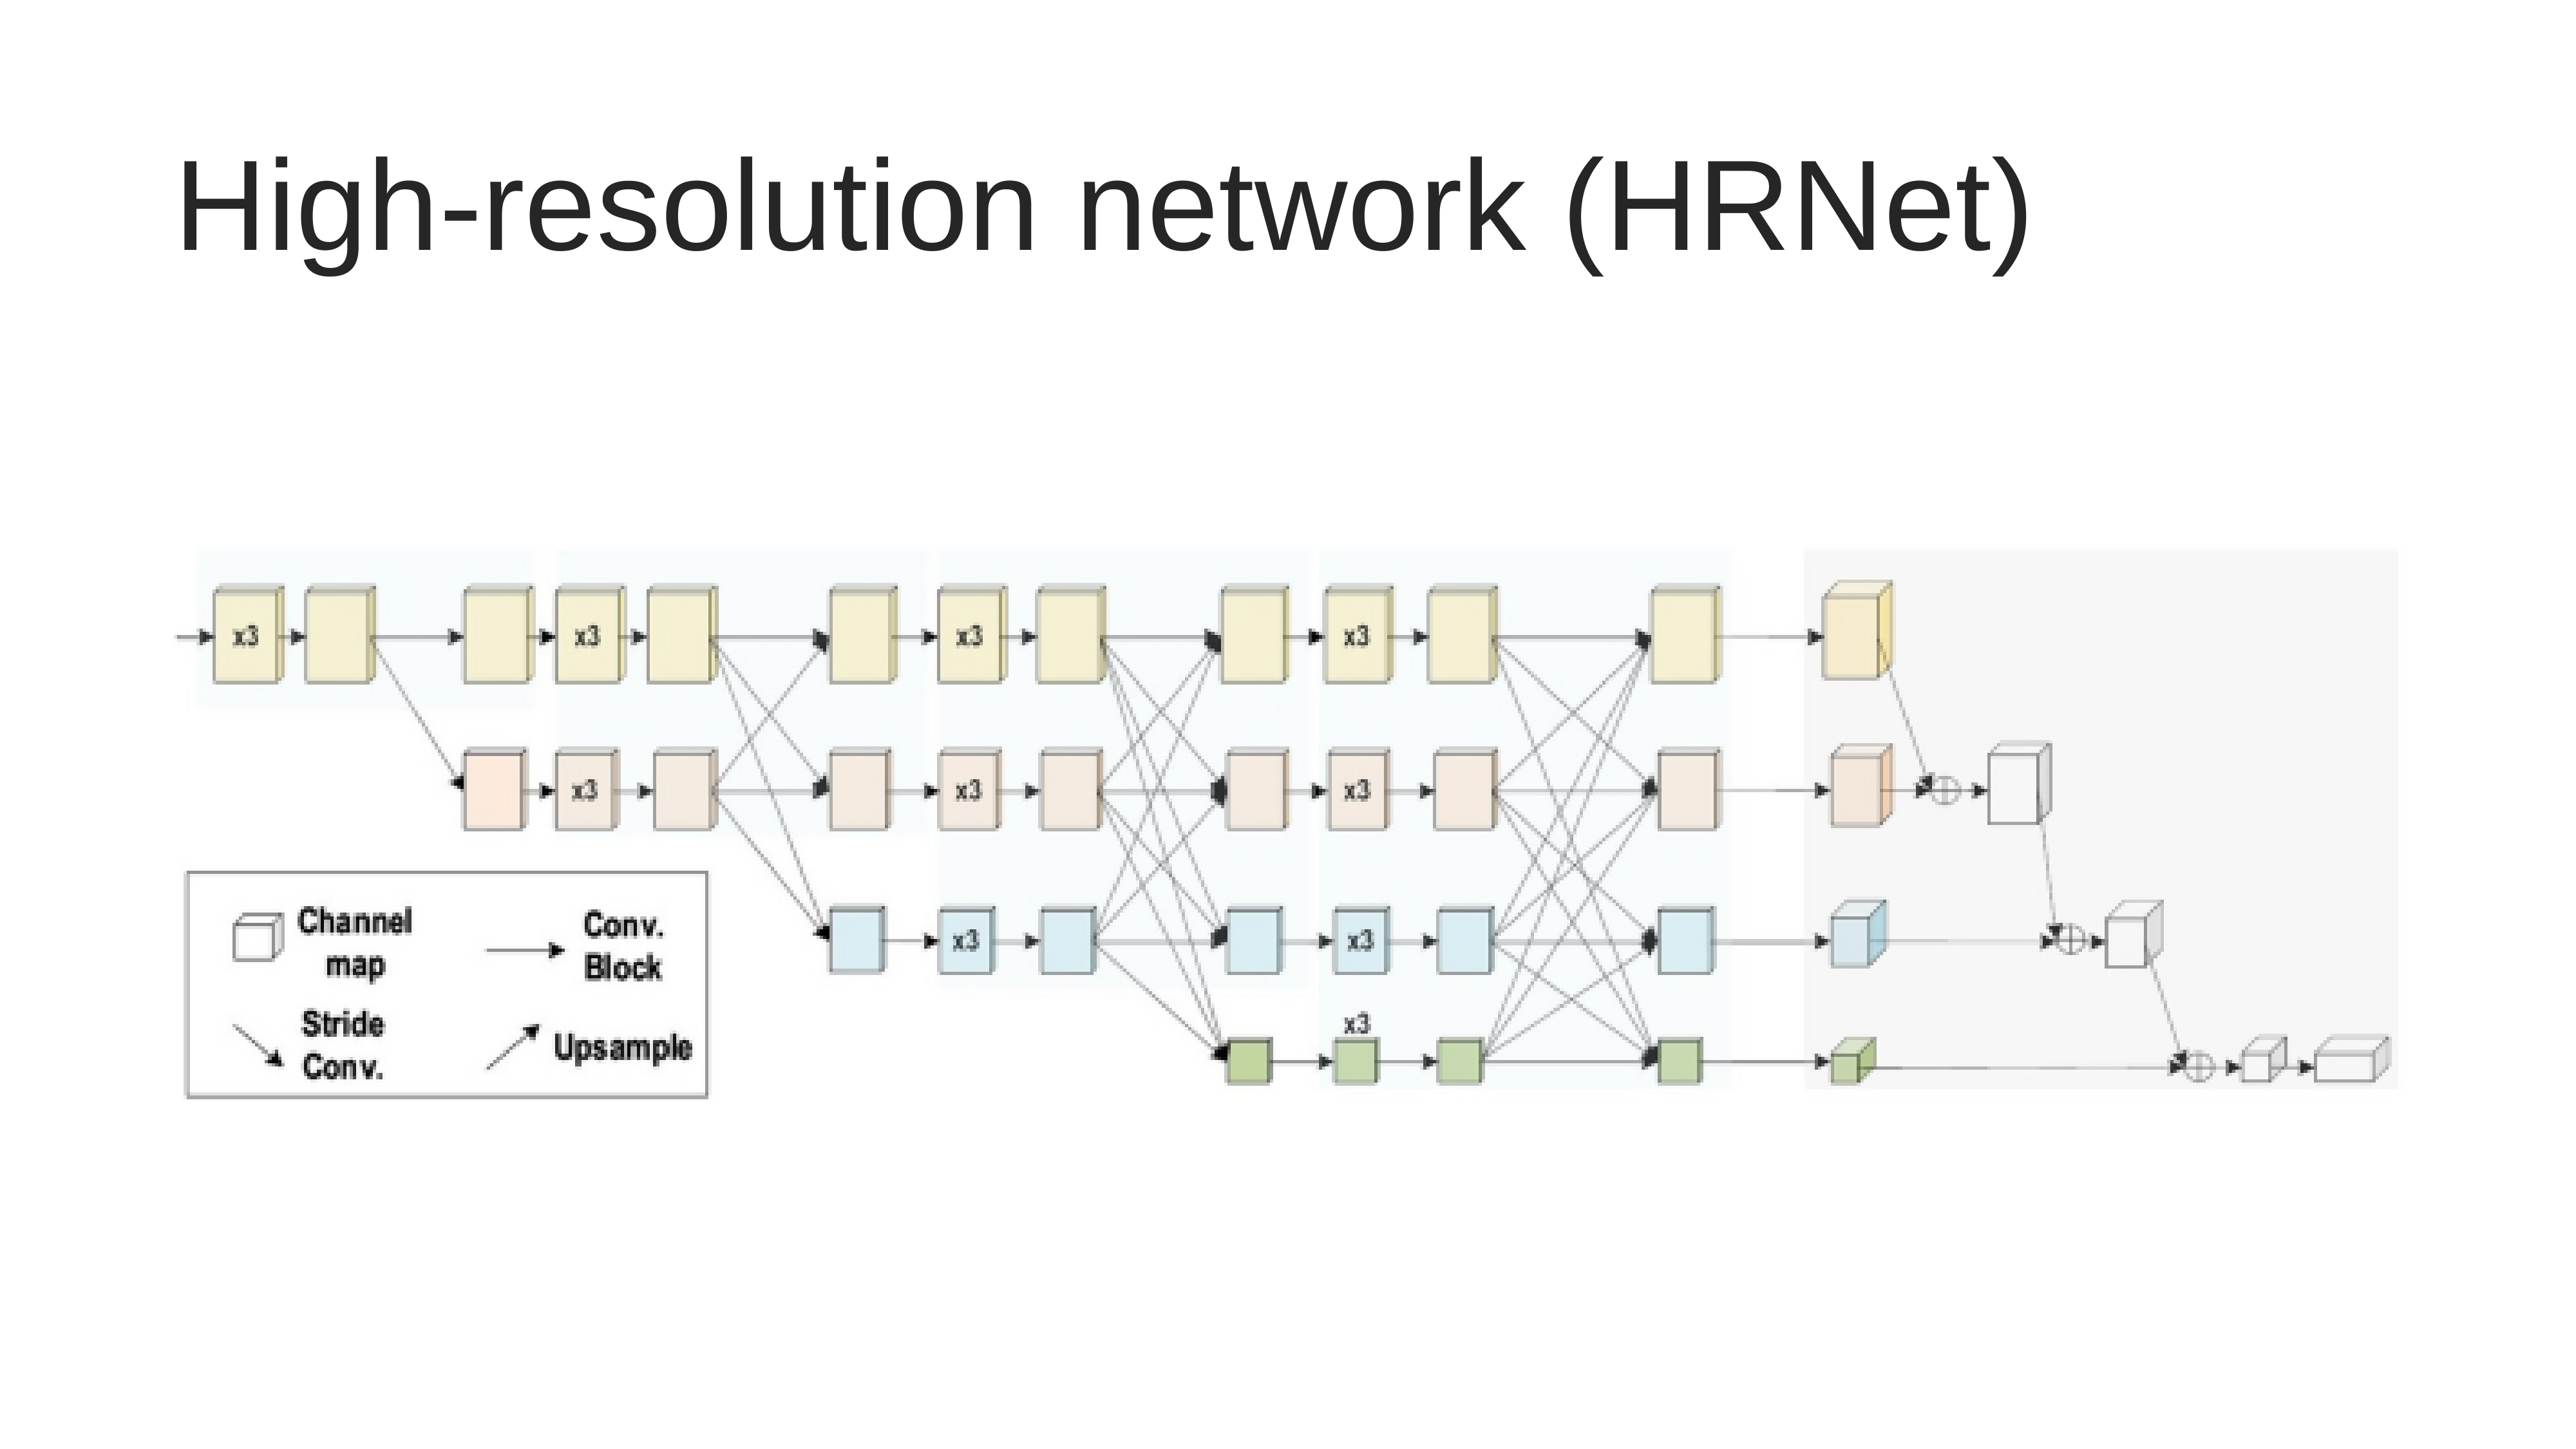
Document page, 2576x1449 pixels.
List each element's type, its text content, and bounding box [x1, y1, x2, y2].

picture [171, 544, 2405, 1099]
title High-resolution network (HRNet) [169, 115, 2099, 317]
